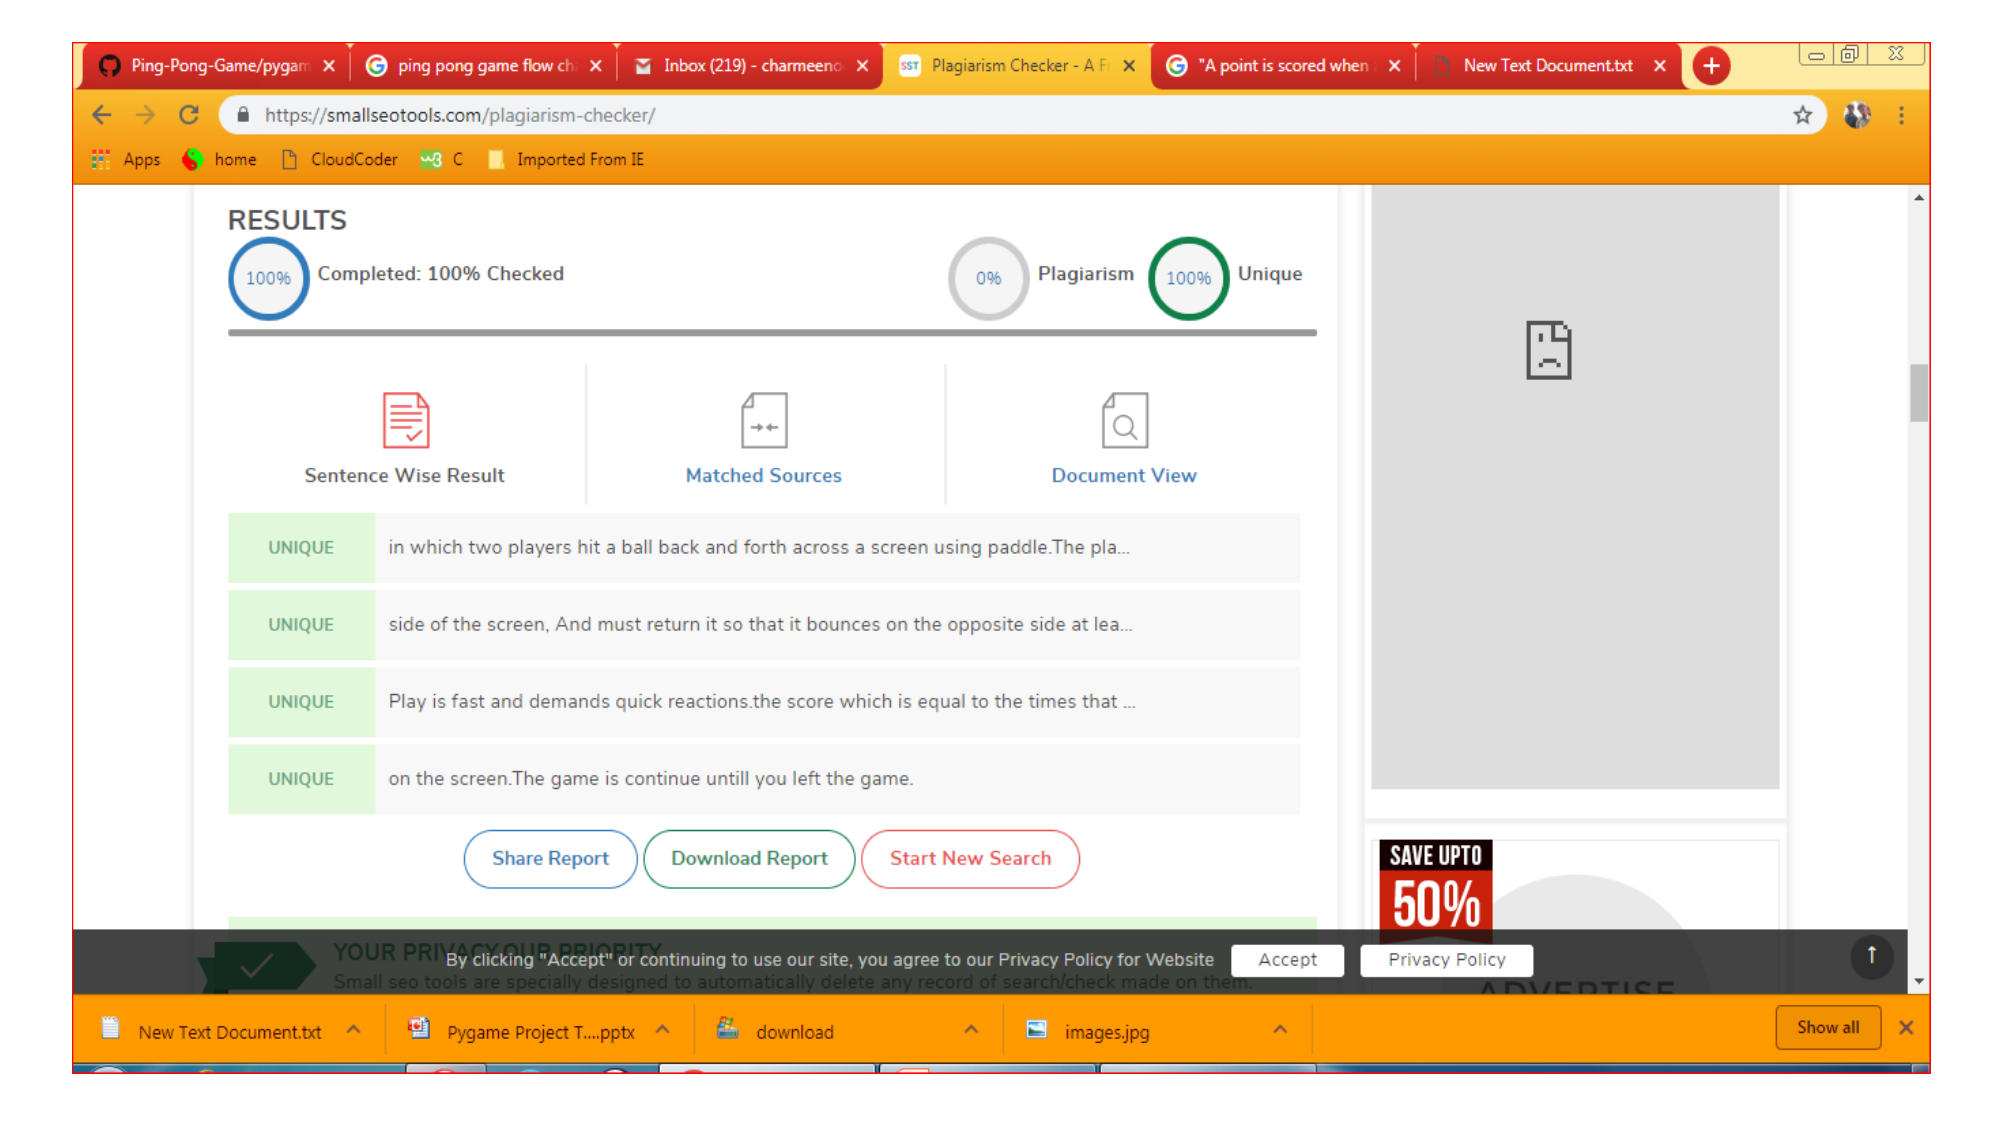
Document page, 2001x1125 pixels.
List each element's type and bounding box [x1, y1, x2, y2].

list [72, 42, 1931, 1074]
